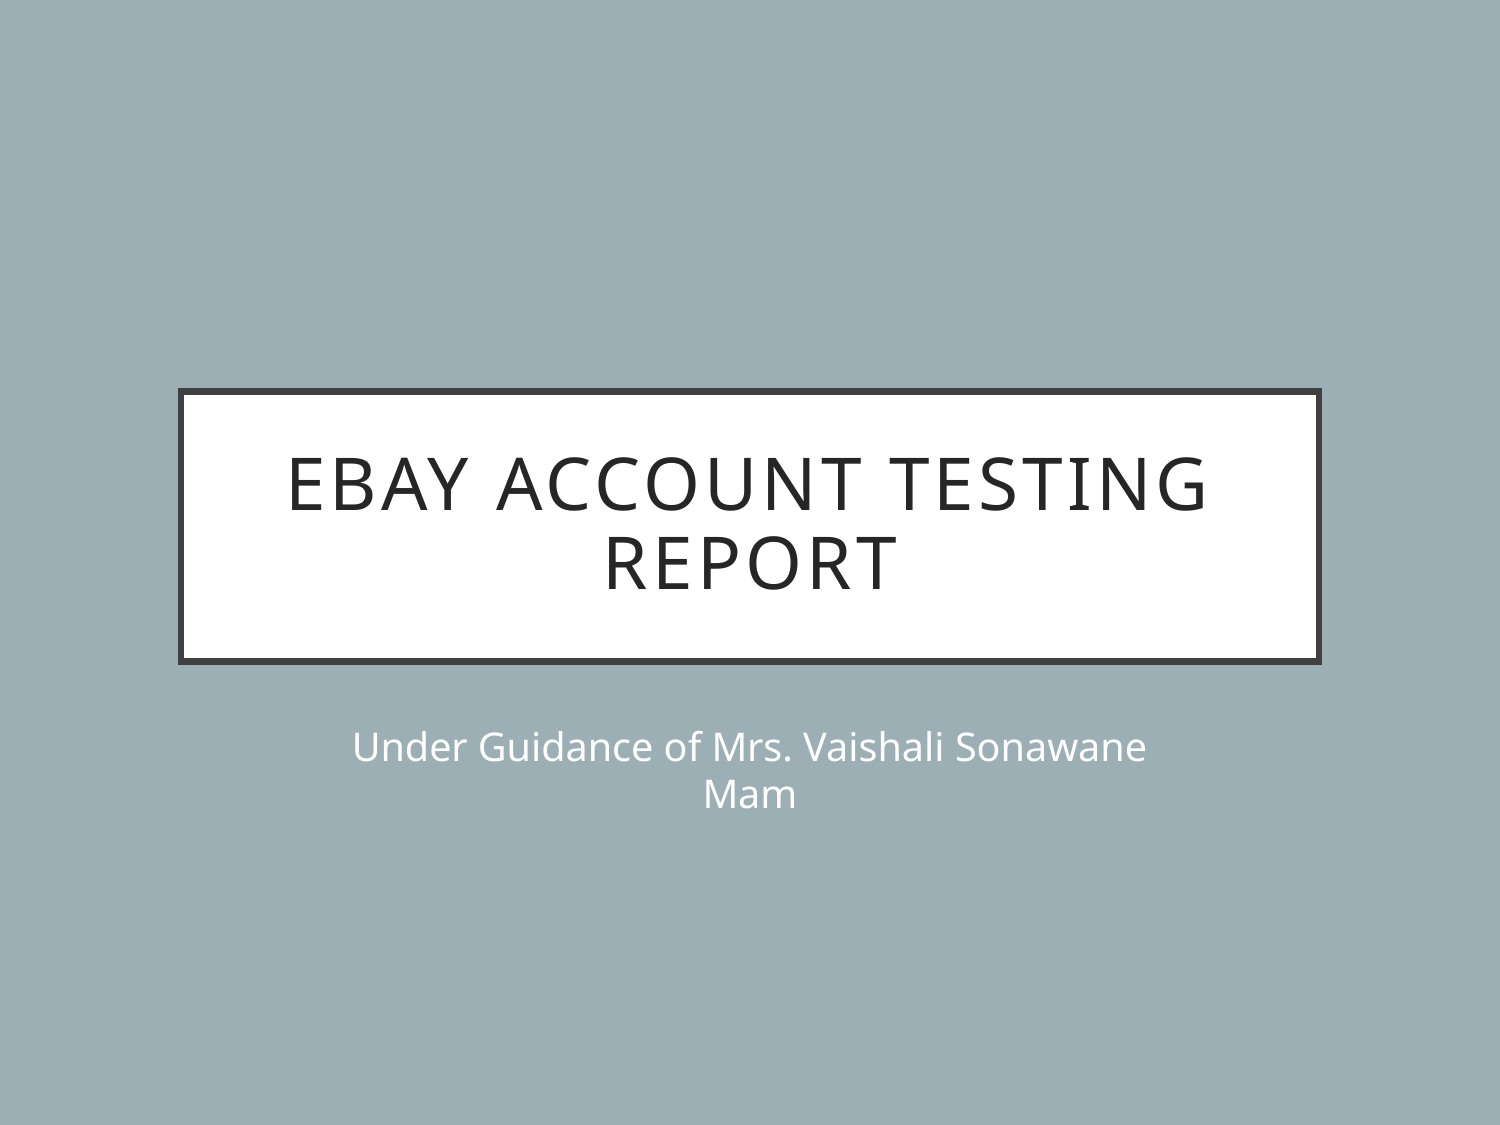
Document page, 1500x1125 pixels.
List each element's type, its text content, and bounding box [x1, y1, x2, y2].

title eBay Account Testing Report [178, 388, 1322, 665]
subtitle Under Guidance of Mrs. Vaishali Sonawane Mam [331, 713, 1169, 918]
